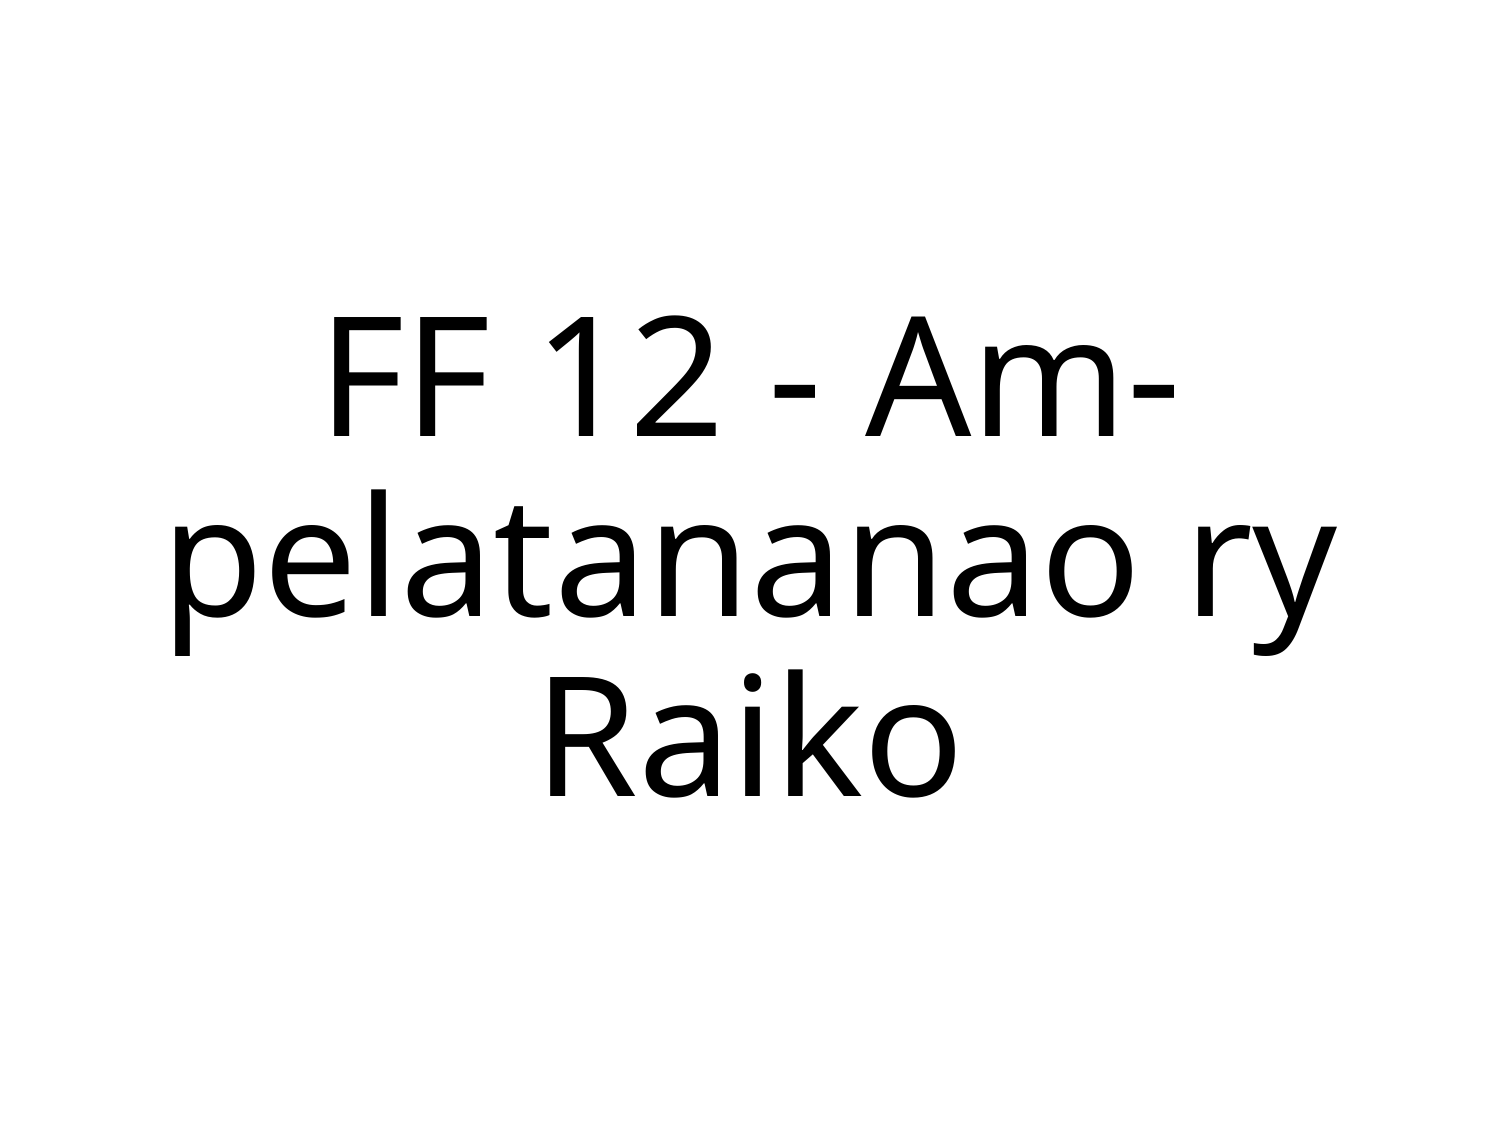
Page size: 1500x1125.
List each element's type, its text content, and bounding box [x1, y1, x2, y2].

title FF 12 - Am-pelatananao ry Raiko [0, 453, 1500, 672]
